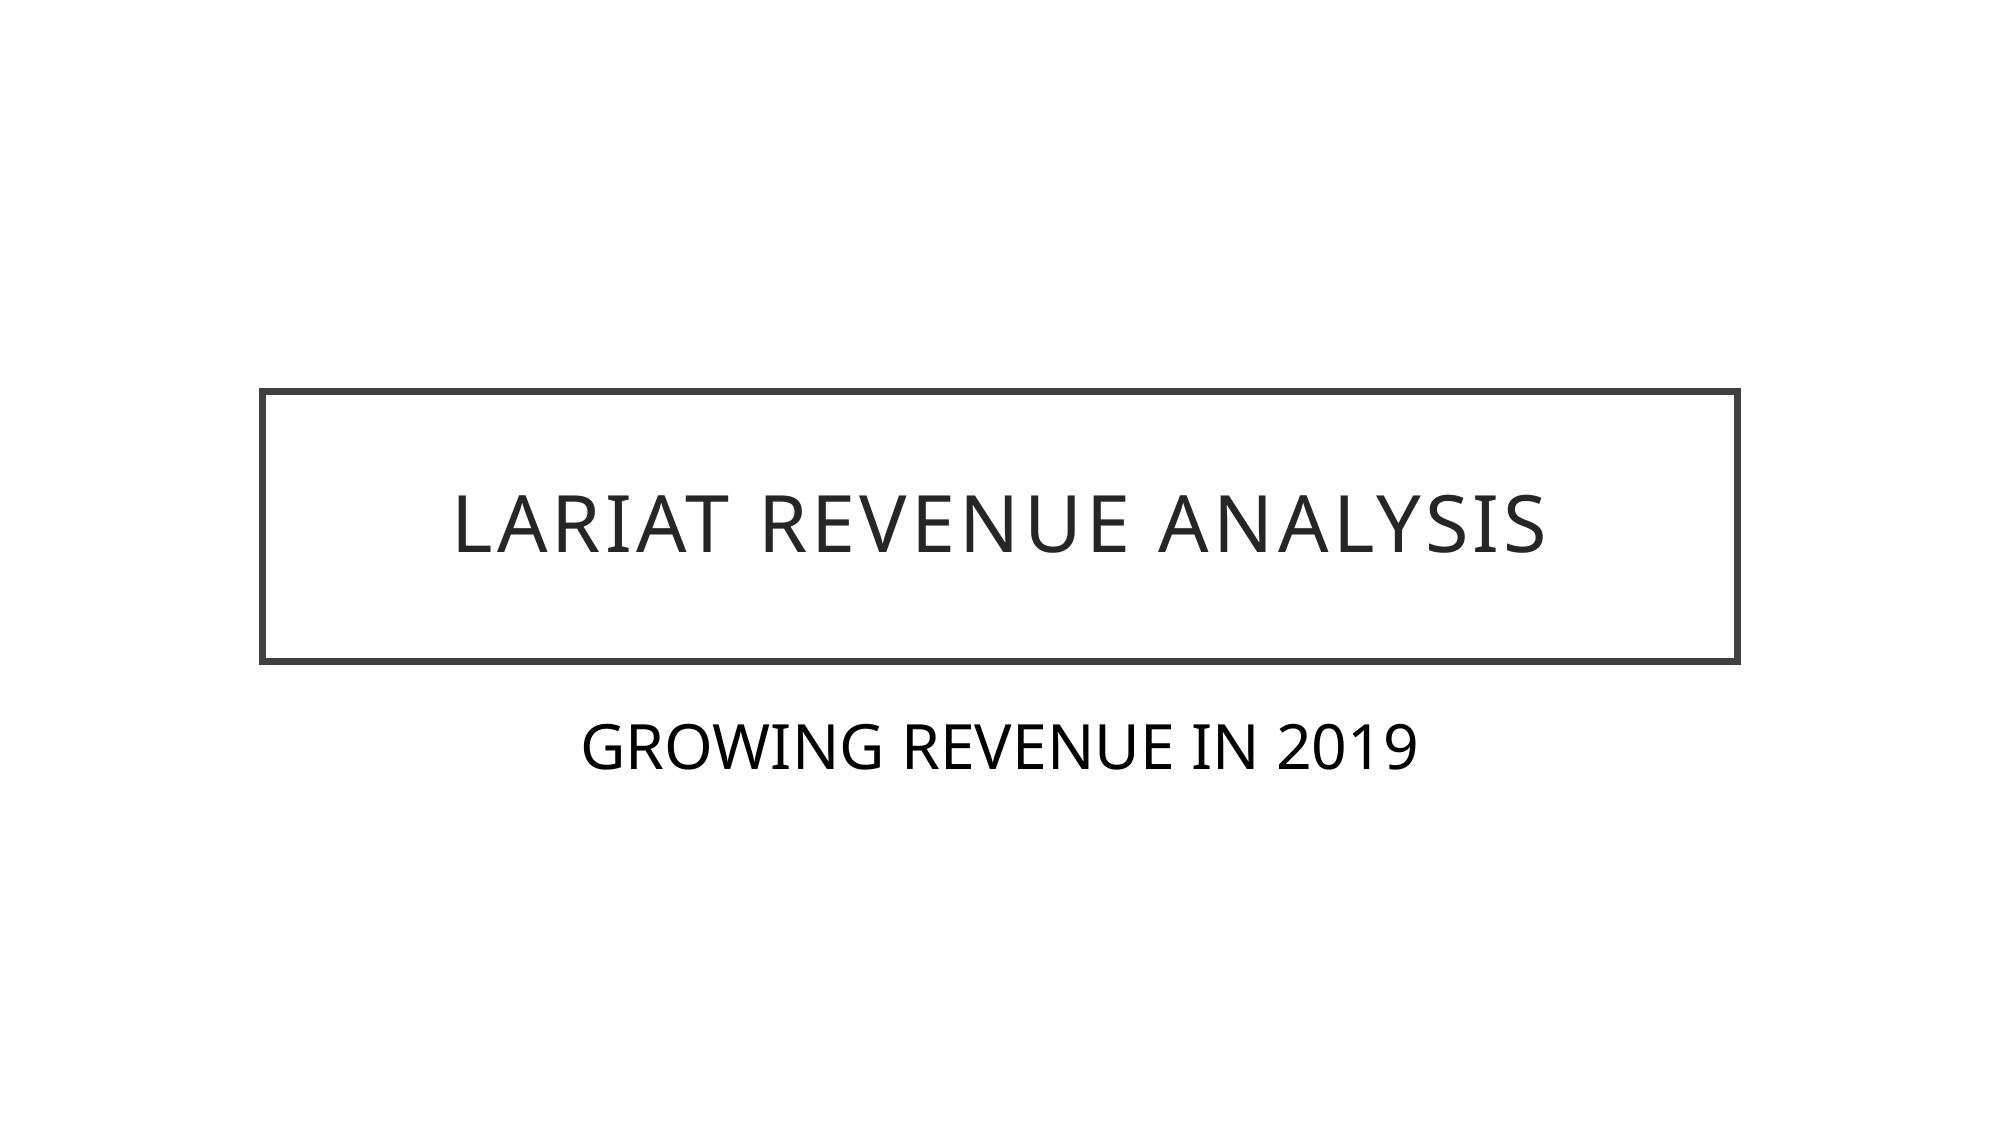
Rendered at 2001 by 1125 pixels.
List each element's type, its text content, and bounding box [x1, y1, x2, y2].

text_box GROWING REVENUE IN 2019 [262, 699, 1738, 790]
title Lariat revenue analysis [259, 388, 1741, 665]
